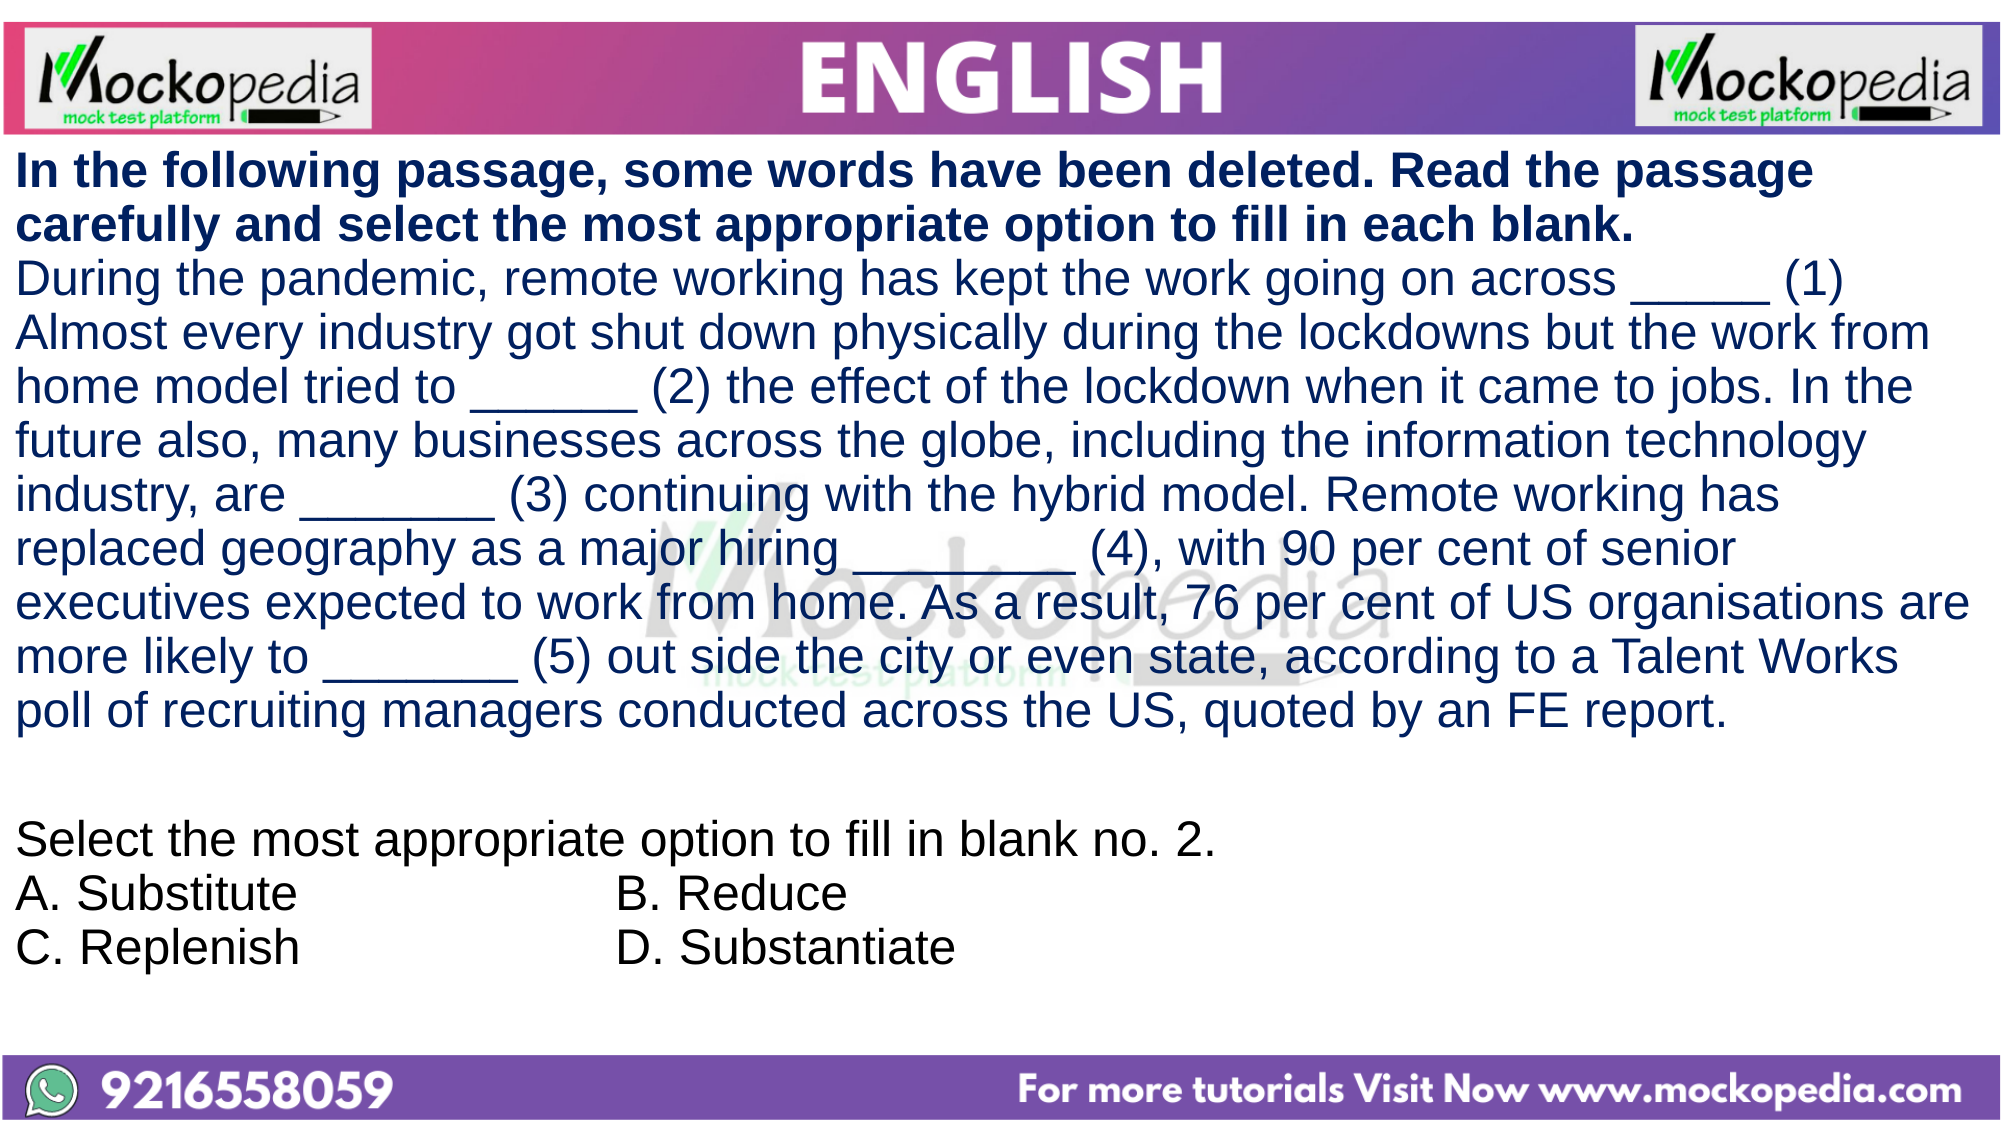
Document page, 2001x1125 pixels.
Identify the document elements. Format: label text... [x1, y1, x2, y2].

list In the following passage, some words have been deleted. Read the passage carefully and select the most appropriate option to fill in each blank. During the pandemic, remote working has kept the work going on across _____ (1) Almost every industry got shut down physically during the lockdowns but the work from home model tried to ______ (2) the effect of the lockdown when it came to jobs. In the future also, many businesses across the globe, including the information technology industry, are _______ (3) continuing with the hybrid model. Remote working has replaced geography as a major hiring ________ (4), with 90 per cent of senior executives expected to work from home. As a result, 76 per cent of US organisations are more likely to _______ (5) out side the city or even state, according to a Talent Works poll of recruiting managers conducted across the US, quoted by an FE report. Select the most appropriate option to fill in blank no. 2. A. Substitute B. Reduce C. Replenish D. Substantiate [0, 137, 2000, 1049]
picture [0, 0, 2001, 1125]
